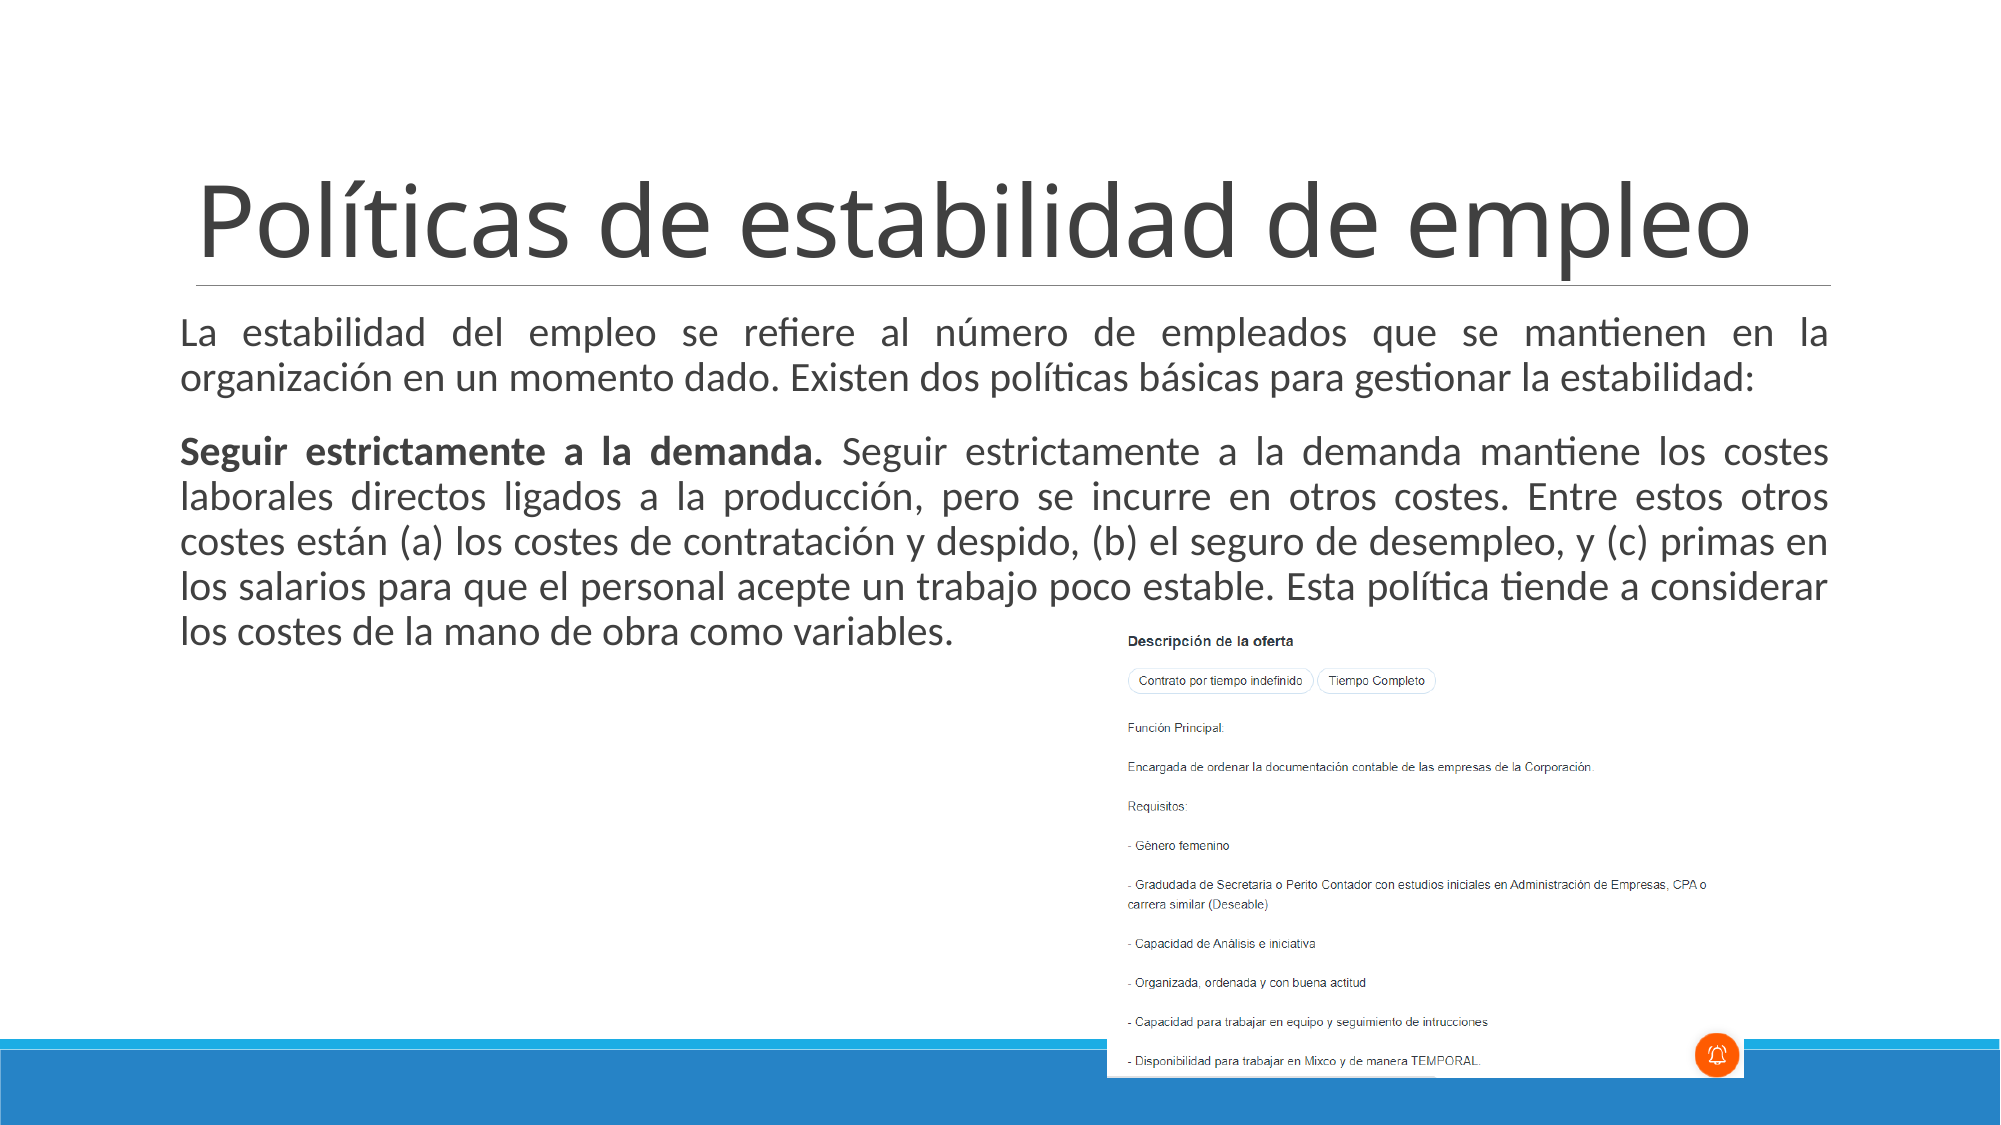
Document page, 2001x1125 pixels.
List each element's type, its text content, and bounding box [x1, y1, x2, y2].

list La estabilidad del empleo se refiere al número de empleados que se mantienen en la organización en un momento dado. Existen dos políticas básicas para gestionar la estabilidad: Seguir estrictamente a la demanda. Seguir estrictamente a la demanda mantiene los costes laborales directos ligados a la producción, pero se incurre en otros costes. Entre estos otros costes están (a) los costes de contratación y despido, (b) el seguro de desempleo, y (c) primas en los salarios para que el personal acepte un trabajo poco estable. Esta política tiende a considerar los costes de la mano de obra como variables. [180, 302, 1830, 963]
picture [1107, 628, 1745, 1079]
title Políticas de estabilidad de empleo [180, 47, 1830, 285]
